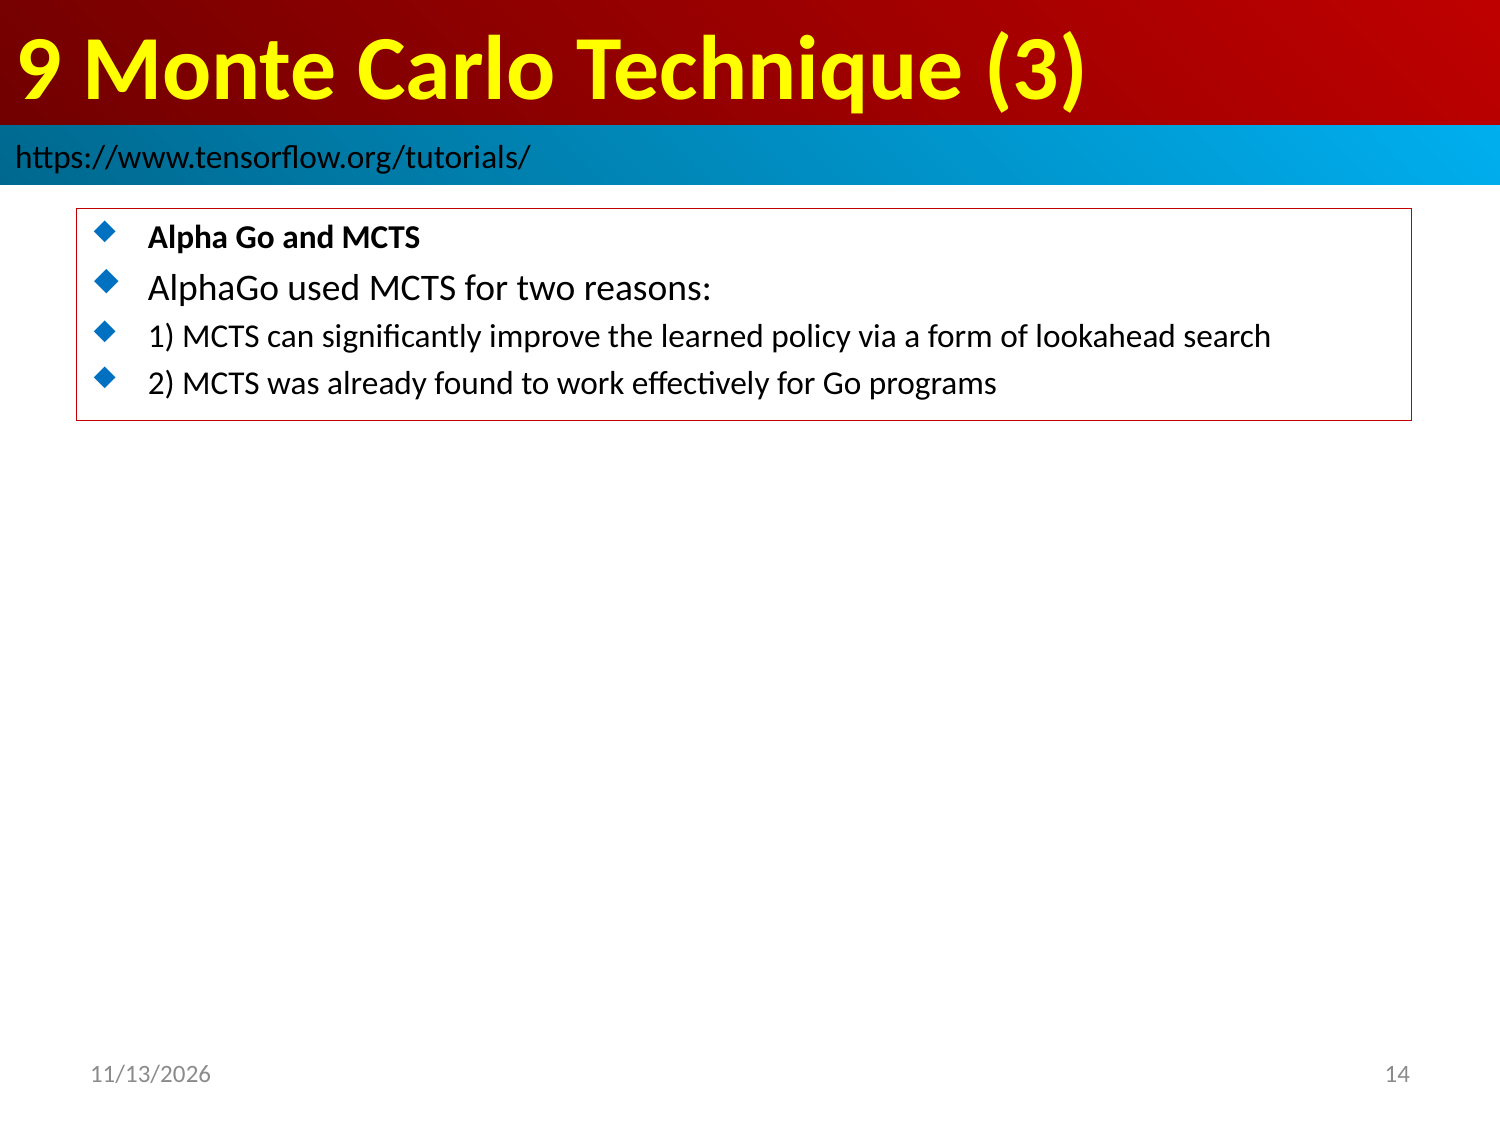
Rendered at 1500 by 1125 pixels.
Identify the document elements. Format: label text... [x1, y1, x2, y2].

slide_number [75, 1042, 425, 1103]
slide_number 14 [1074, 1042, 1425, 1103]
text_box https://www.tensorflow.org/tutorials/ [0, 125, 1500, 185]
subtitle Alpha Go and MCTS AlphaGo used MCTS for two reasons: 1) MCTS can significantly improve the learned policy via a form of lookahead search 2) MCTS was already found to work effectively for Go programs [76, 208, 1412, 421]
title 9 Monte Carlo Technique (3) [0, 0, 1500, 125]
